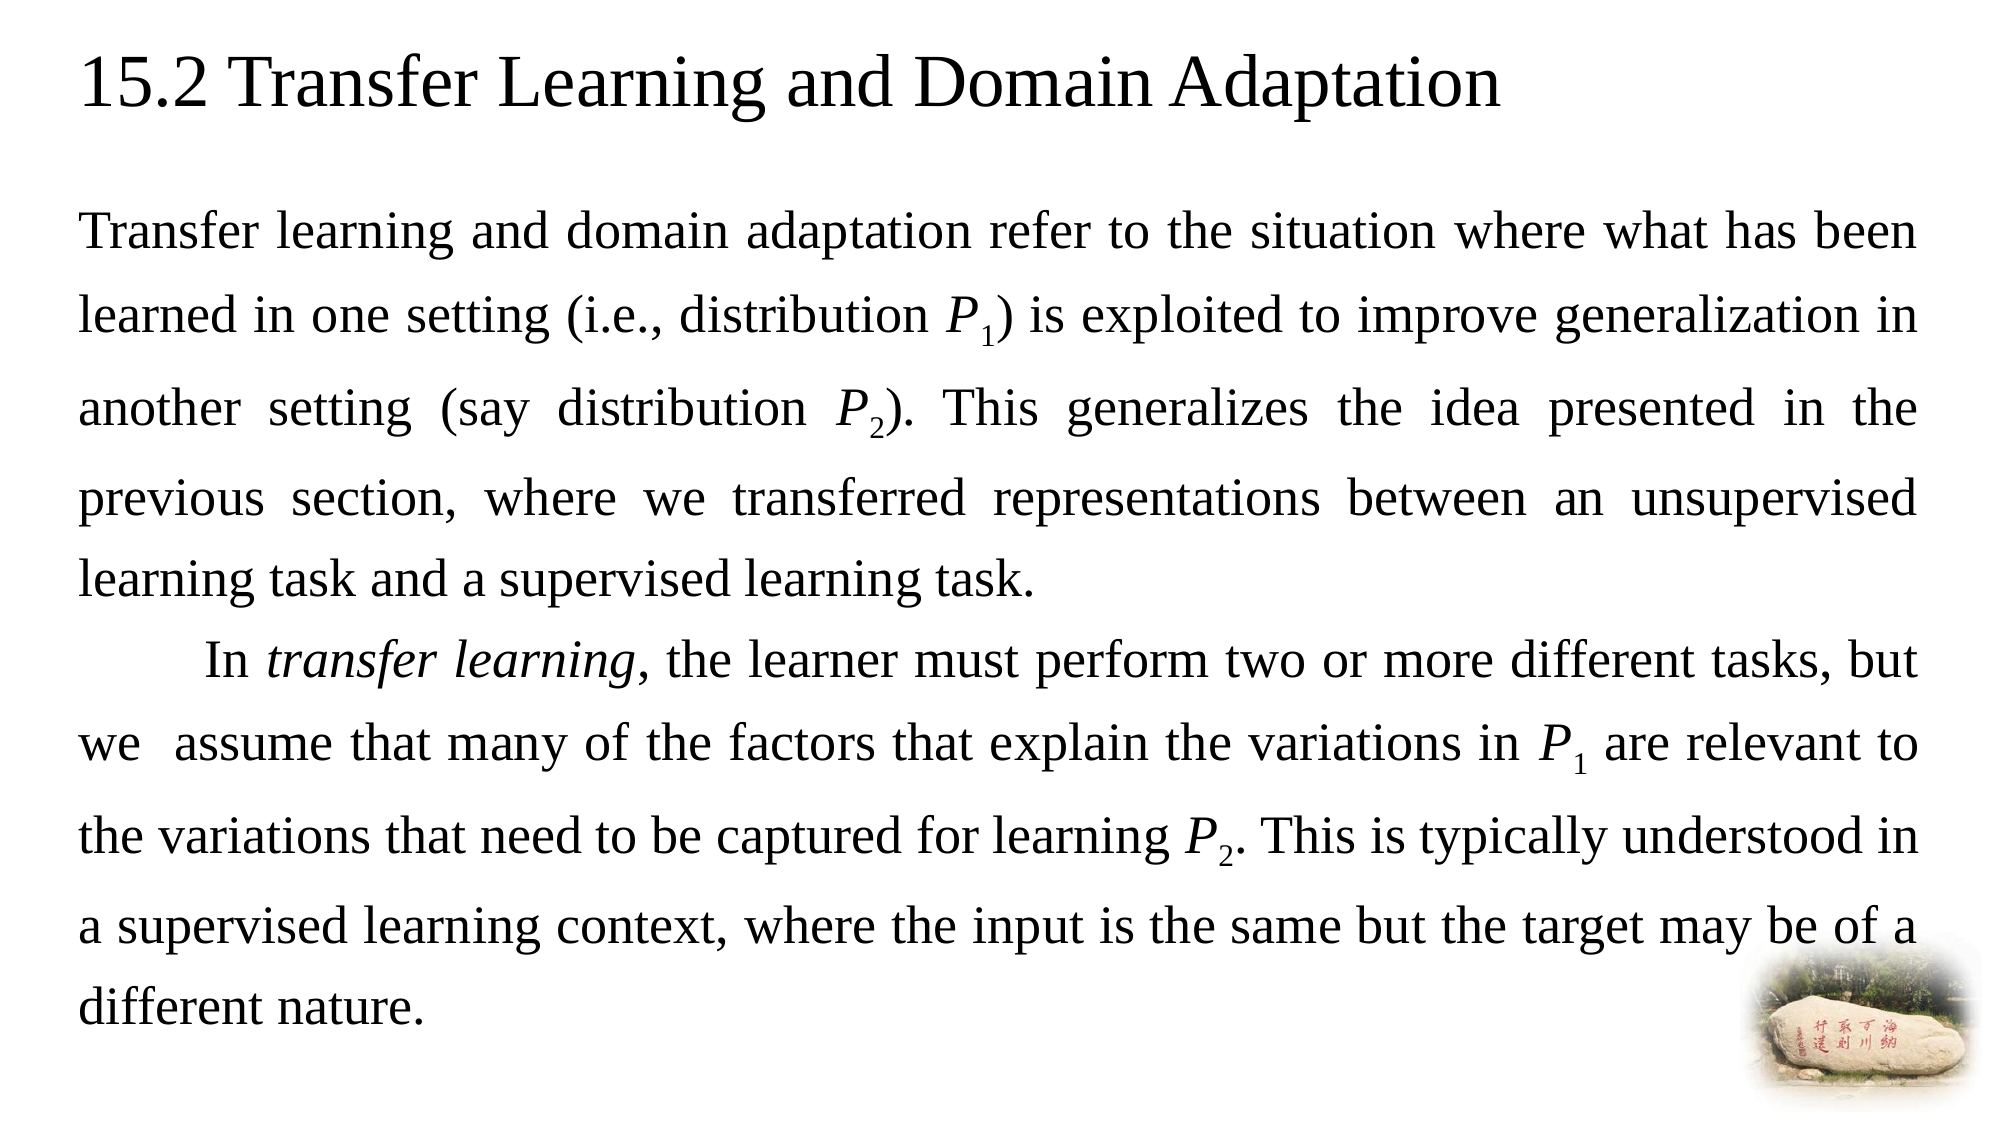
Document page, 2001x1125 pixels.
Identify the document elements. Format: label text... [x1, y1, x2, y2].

title 15.2 Transfer Learning and Domain Adaptation [63, 21, 1936, 142]
list Transfer learning and domain adaptation refer to the situation where what has been learned in one setting (i.e., distribution P1) is exploited to improve generalization in another setting (say distribution P2). This generalizes the idea presented in the previous section, where we transferred representations between an unsupervised learning task and a supervised learning task. In transfer learning, the learner must perform two or more different tasks, but we assume that many of the factors that explain the variations in P1 are relevant to the variations that need to be captured for learning P2. This is typically understood in a supervised learning context, where the input is the same but the target may be of a different nature. [63, 171, 1936, 1014]
picture [1740, 927, 1985, 1112]
